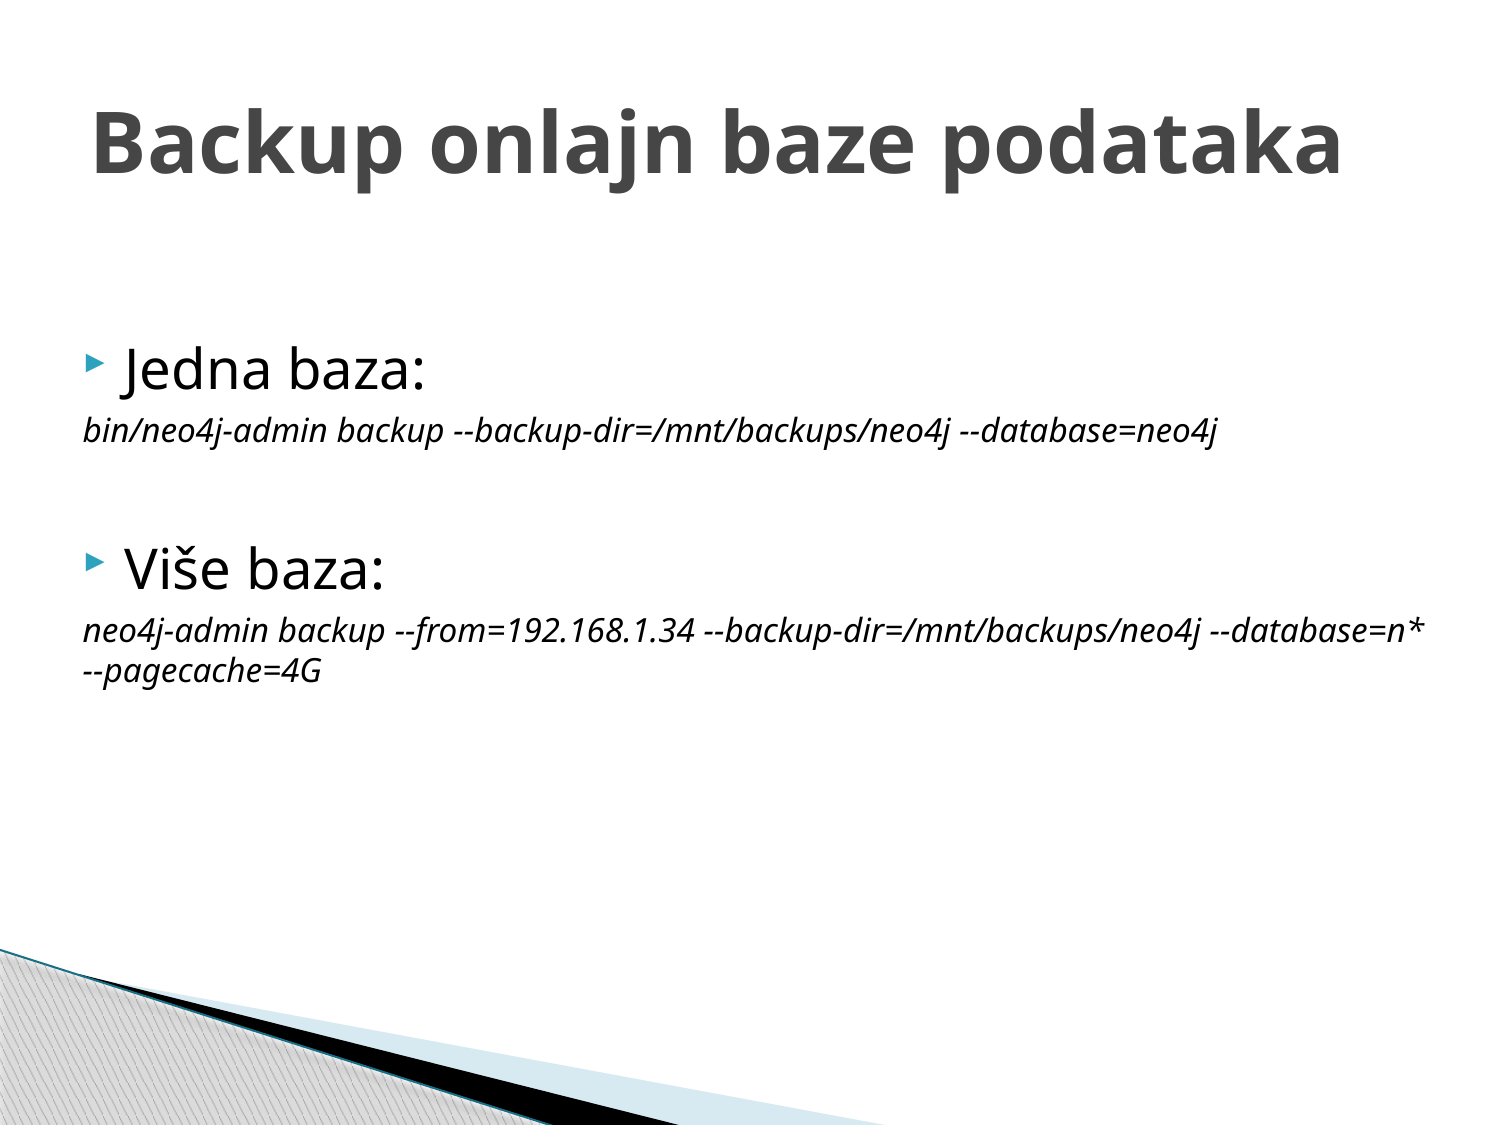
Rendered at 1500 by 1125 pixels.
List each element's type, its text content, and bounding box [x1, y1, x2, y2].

title Backup onlajn baze podataka [75, 45, 1425, 233]
list Jedna baza: bin/neo4j-admin backup --backup-dir=/mnt/backups/neo4j --database=neo4j Više baza: neo4j-admin backup --from=192.168.1.34 --backup-dir=/mnt/backups/neo4j --database=n* --pagecache=4G [50, 249, 1463, 993]
